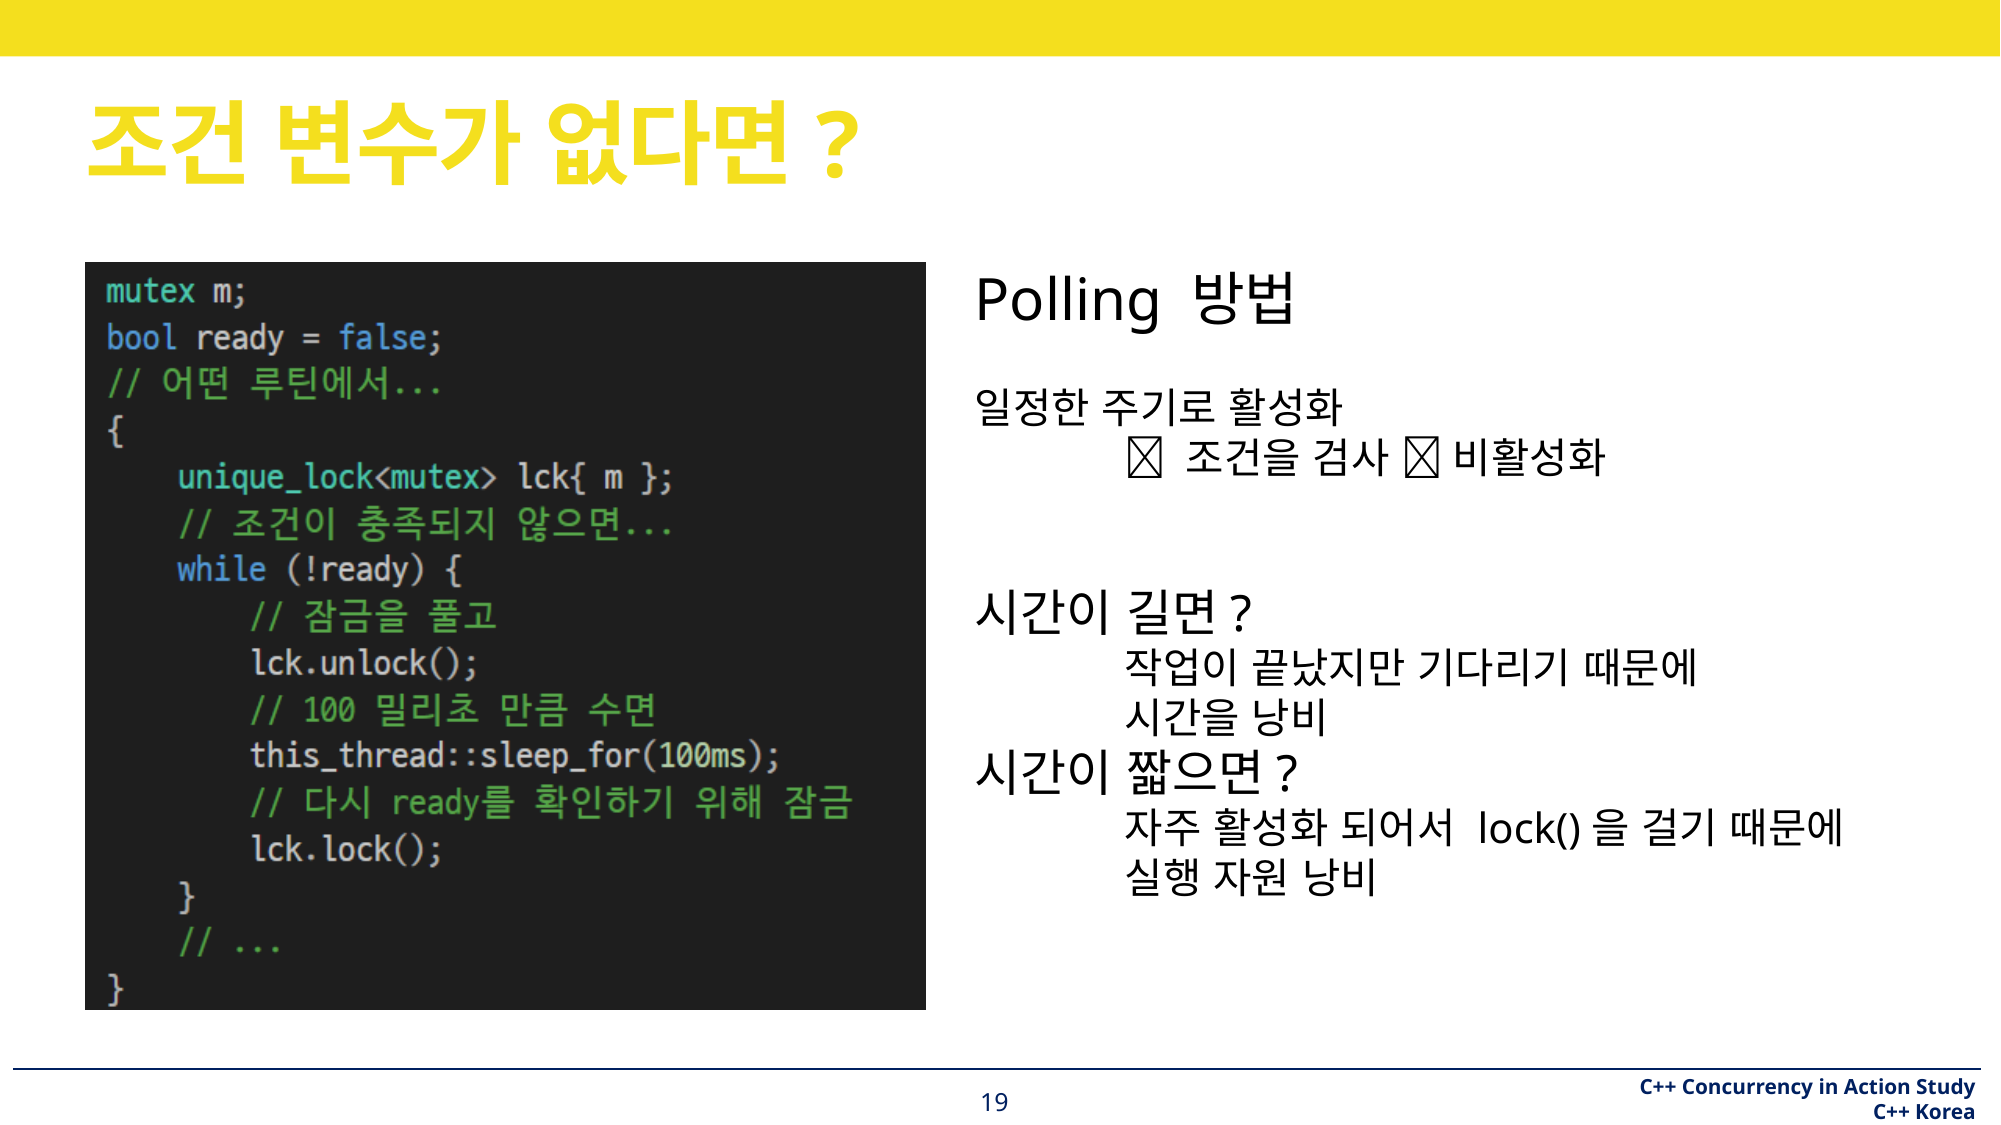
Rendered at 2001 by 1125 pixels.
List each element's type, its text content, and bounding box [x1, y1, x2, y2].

picture [84, 262, 927, 1010]
text_box Polling 방법 일정한 주기로 활성화  조건을 검사  비활성화 시간이 길면? 작업이 끝났지만 기다리기 때문에 시간을 낭비 시간이 짧으면? 자주 활성화 되어서 lock()을 걸기 때문에 실행 자원 낭비 [974, 261, 1915, 952]
slide_number 19 [911, 1078, 1078, 1125]
title 조건 변수가 없다면? [85, 98, 1915, 198]
